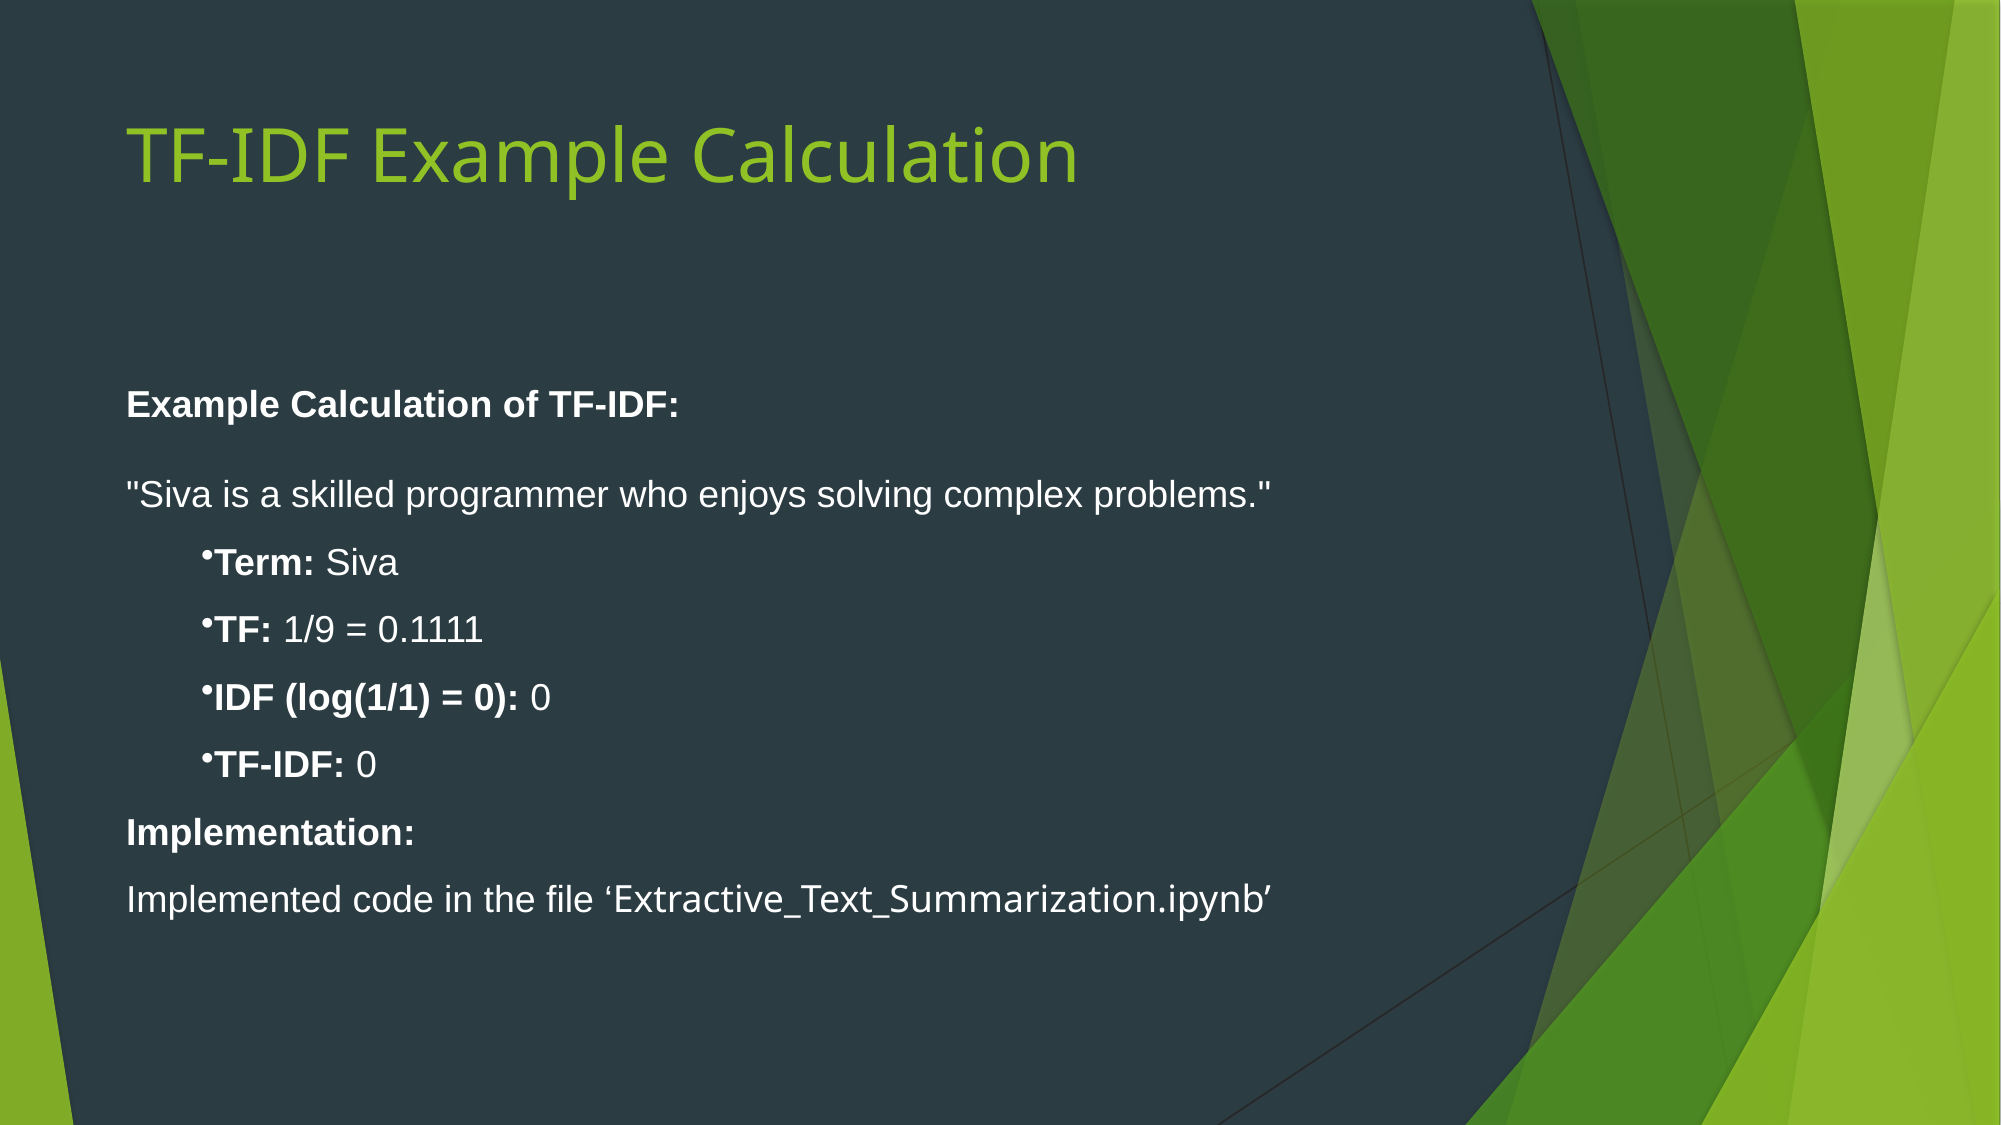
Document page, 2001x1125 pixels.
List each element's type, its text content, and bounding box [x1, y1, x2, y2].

title TF-IDF Example Calculation [111, 99, 1522, 317]
list Example Calculation of TF-IDF: "Siva is a skilled programmer who enjoys solving complex problems." Term: Siva TF: 1/9 = 0.1111 IDF (log(1/1) = 0): 0 TF-IDF: 0 Implementation: Implemented code in the file ‘Extractive_Text_Summarization.ipynb’ [111, 346, 1522, 1000]
